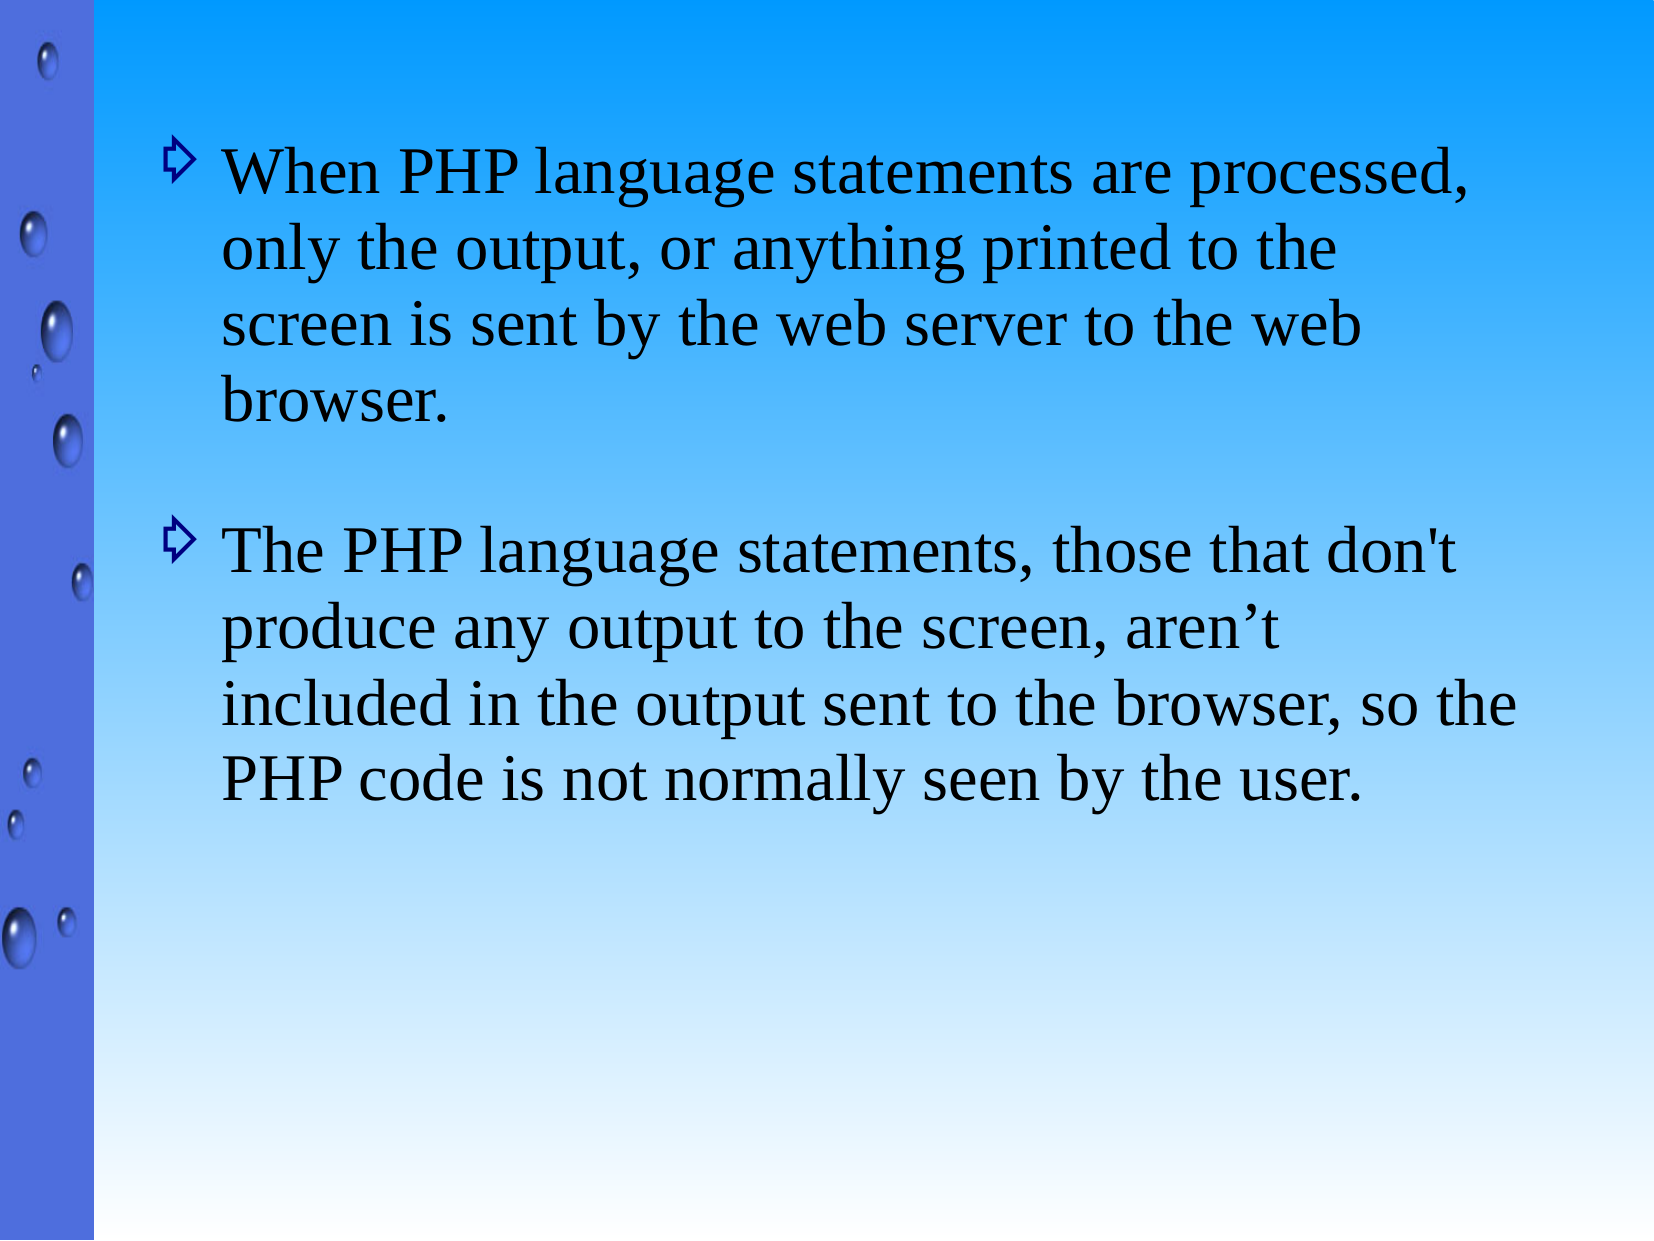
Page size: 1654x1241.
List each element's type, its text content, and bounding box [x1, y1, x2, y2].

list When PHP language statements are processed, only the output, or anything printed to the screen is sent by the web server to the web browser. The PHP language statements, those that don't produce any output to the screen, aren’t included in the output sent to the browser, so the PHP code is not normally seen by the user. [139, 132, 1528, 1008]
picture [0, 0, 94, 1240]
